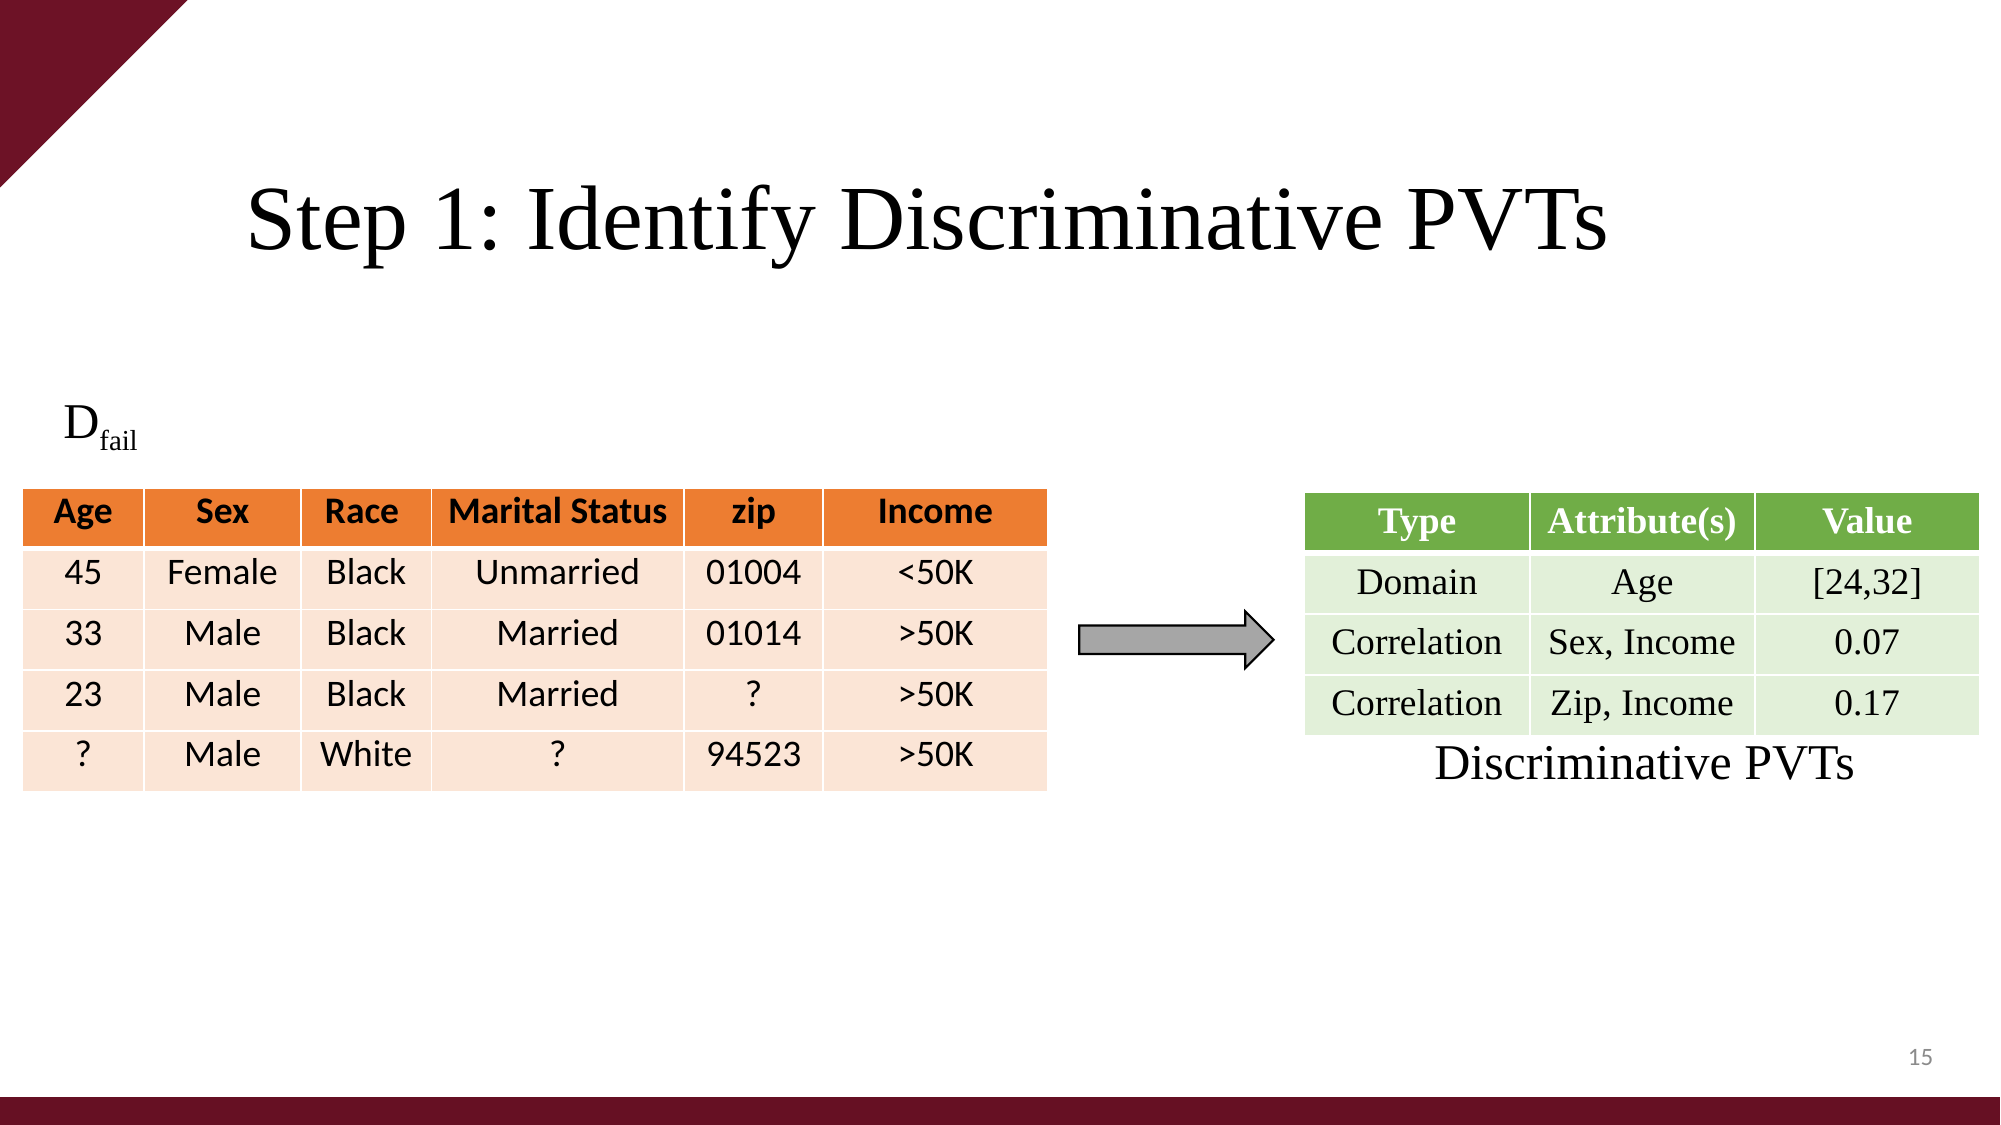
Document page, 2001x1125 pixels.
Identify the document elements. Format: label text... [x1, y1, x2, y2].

table_cell Black [302, 671, 431, 730]
table_header Marital Status [432, 489, 683, 546]
table_cell Married [432, 610, 683, 669]
table_cell Male [145, 610, 300, 669]
table_cell 23 [23, 671, 143, 730]
text_box [1078, 608, 1276, 671]
table_cell ? [432, 732, 683, 791]
table_cell >50K [824, 610, 1047, 669]
table_cell 94523 [685, 732, 822, 791]
slide_number 15 [1891, 1027, 1949, 1084]
table_header Age [23, 489, 143, 546]
table_header Type [1305, 493, 1529, 550]
table_cell Domain [1305, 556, 1529, 613]
text_box Discriminative PVTs [1419, 722, 1949, 798]
table_header Race [302, 489, 431, 546]
table_cell >50K [824, 671, 1047, 730]
table_cell Correlation [1305, 615, 1529, 674]
table_cell 01004 [685, 551, 822, 609]
text_box Dfail [48, 380, 231, 464]
table_cell Age [1531, 556, 1754, 613]
table_cell [24,32] [1756, 556, 1979, 613]
table_cell 33 [23, 610, 143, 669]
table_cell Zip, Income [1531, 676, 1754, 722]
table_cell 01014 [685, 610, 822, 669]
title Step 1: Identify Discriminative PVTs [230, 138, 1813, 302]
table_cell Male [145, 671, 300, 730]
table_cell Black [302, 551, 431, 609]
table_cell Black [302, 610, 431, 669]
table_header zip [685, 489, 822, 546]
table_header Value [1756, 493, 1979, 550]
table_cell ? [685, 671, 822, 730]
table_cell 0.17 [1756, 676, 1979, 735]
table_header Income [824, 489, 1047, 546]
table_cell Married [432, 671, 683, 730]
table_cell >50K [824, 732, 1047, 791]
table_cell ? [23, 732, 143, 791]
table_cell 0.07 [1756, 615, 1979, 674]
table_cell Female [145, 551, 300, 609]
table_header Sex [145, 489, 300, 546]
table_cell Male [145, 732, 300, 791]
table_cell Unmarried [432, 551, 683, 609]
table_header Attribute(s) [1531, 493, 1754, 550]
table_cell 45 [23, 551, 143, 609]
table_cell White [302, 732, 431, 791]
table_cell Correlation [1305, 676, 1529, 735]
table_cell <50K [824, 551, 1047, 609]
table_cell Sex, Income [1531, 615, 1754, 674]
